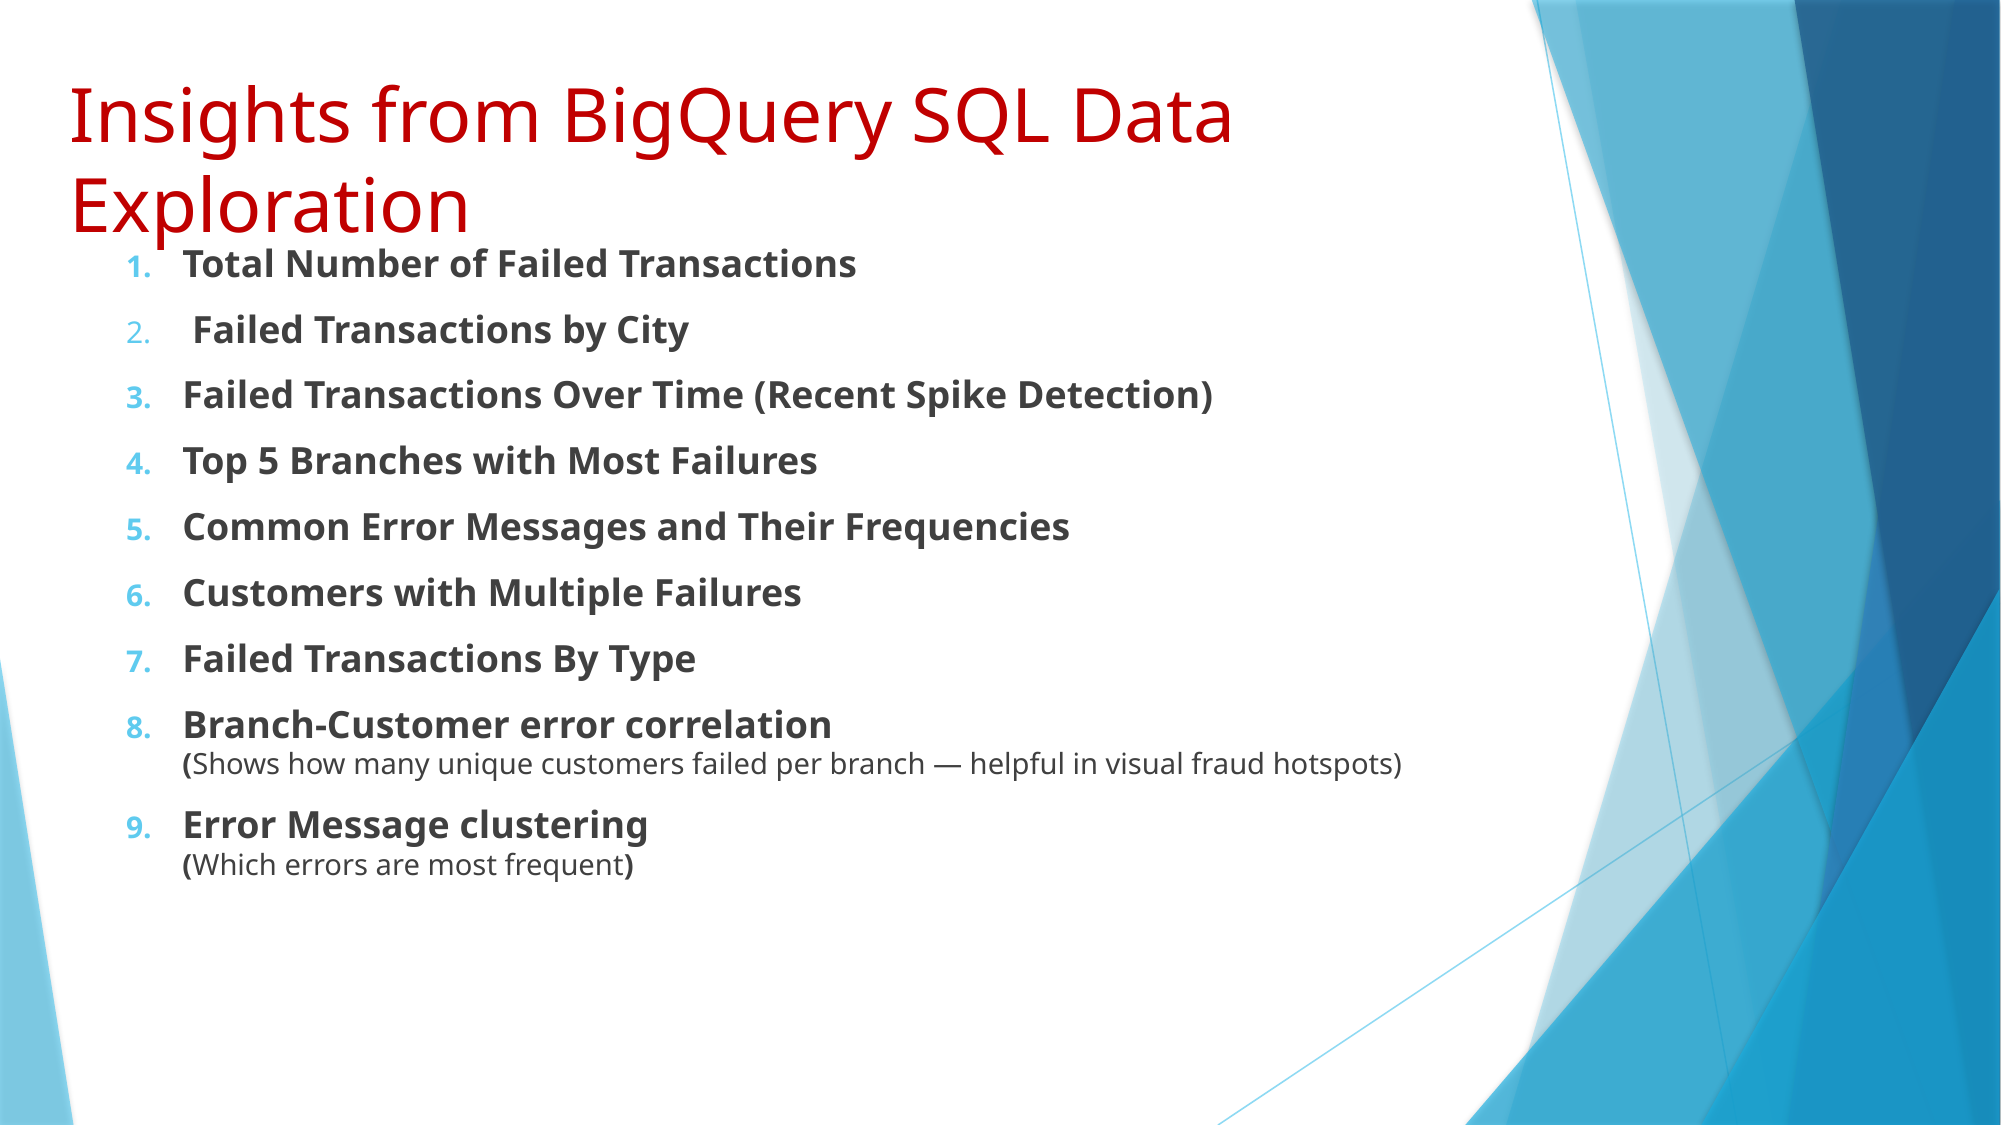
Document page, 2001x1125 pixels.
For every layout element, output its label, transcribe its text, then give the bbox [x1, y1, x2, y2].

title Insights from BigQuery SQL Data Exploration [54, 59, 1626, 202]
list Total Number of Failed Transactions Failed Transactions by City Failed Transactions Over Time (Recent Spike Detection) Top 5 Branches with Most Failures Common Error Messages and Their Frequencies Customers with Multiple Failures Failed Transactions By Type Branch-Customer error correlation (Shows how many unique customers failed per branch — helpful in visual fraud hotspots) Error Message clustering (Which errors are most frequent) [111, 232, 1522, 992]
